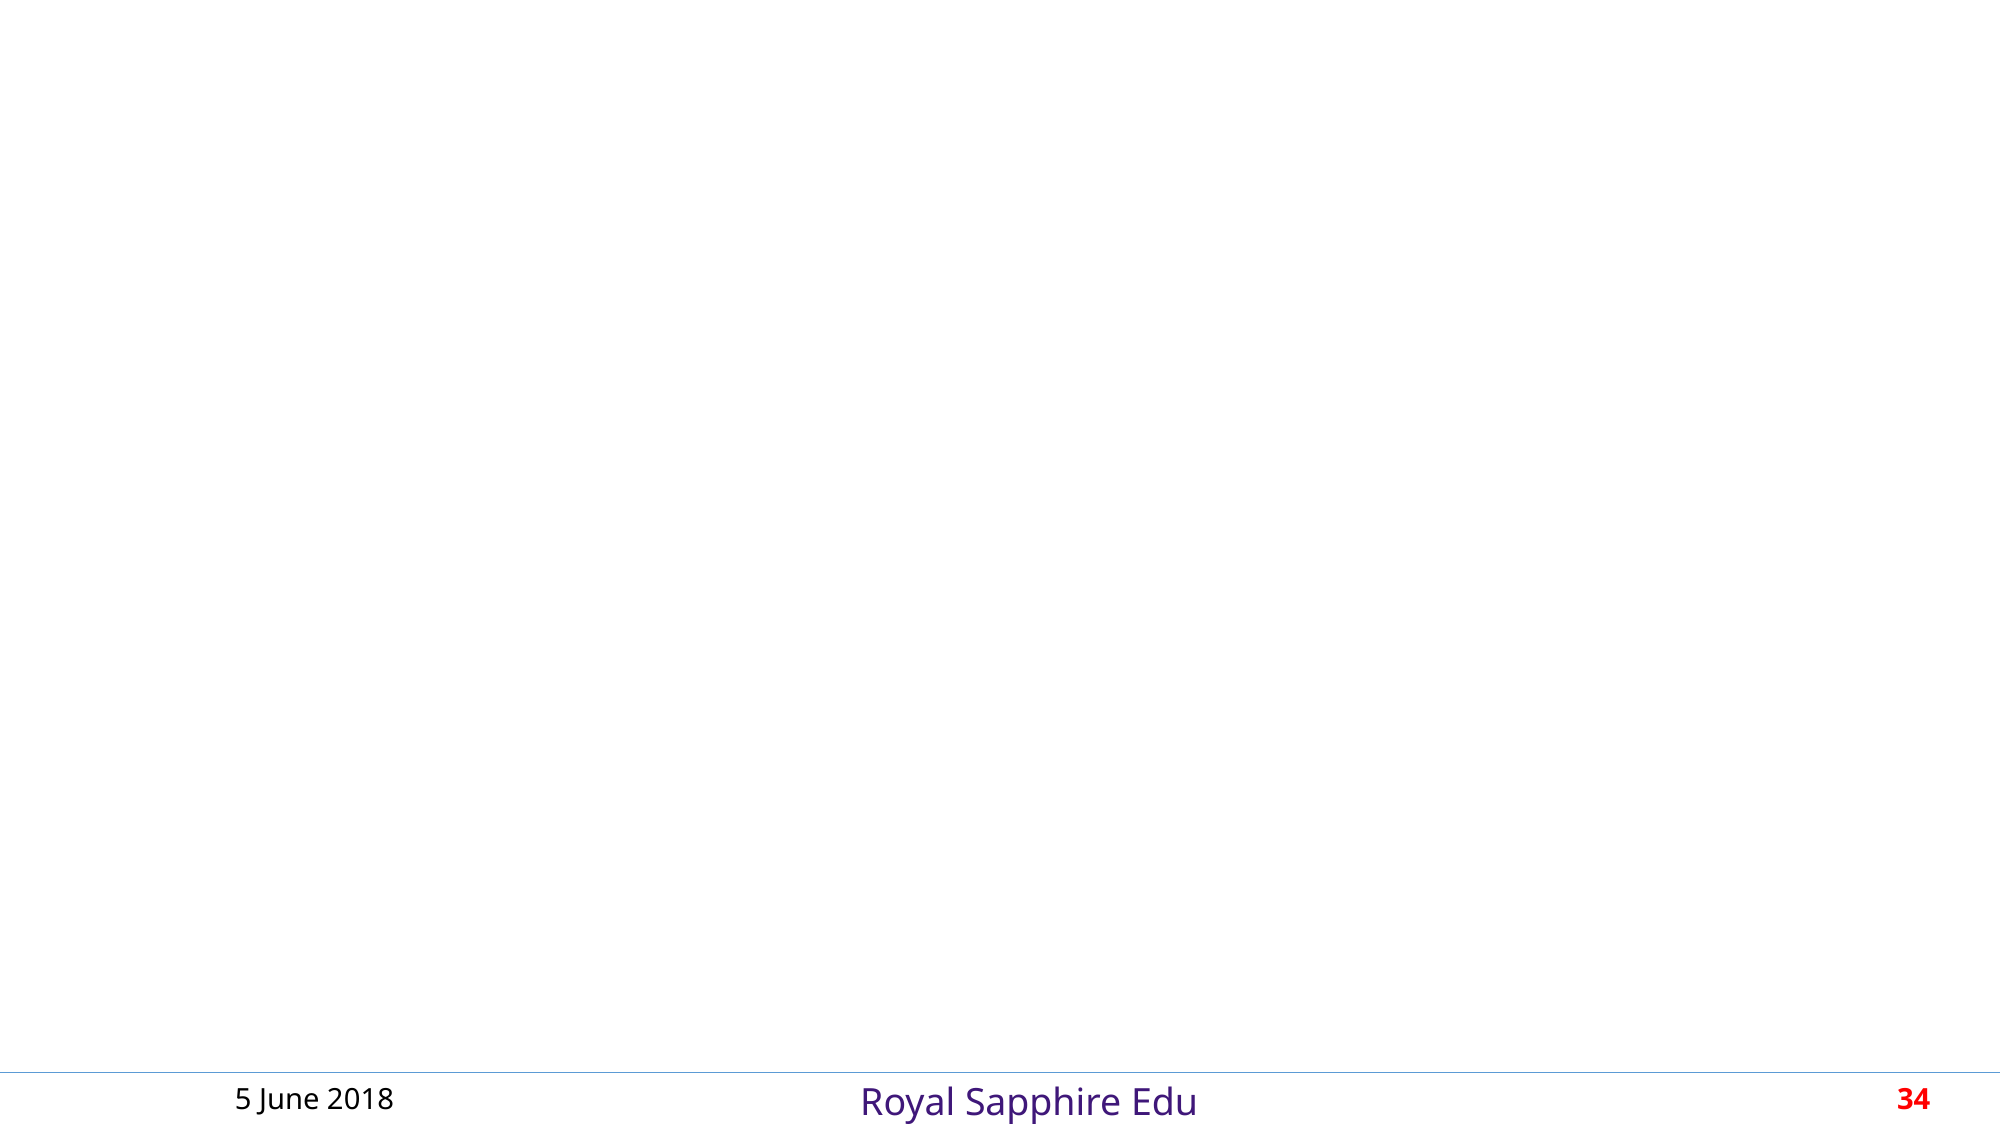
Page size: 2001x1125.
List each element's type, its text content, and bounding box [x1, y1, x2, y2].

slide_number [220, 1072, 671, 1115]
slide_number 34 [1495, 1072, 1946, 1115]
